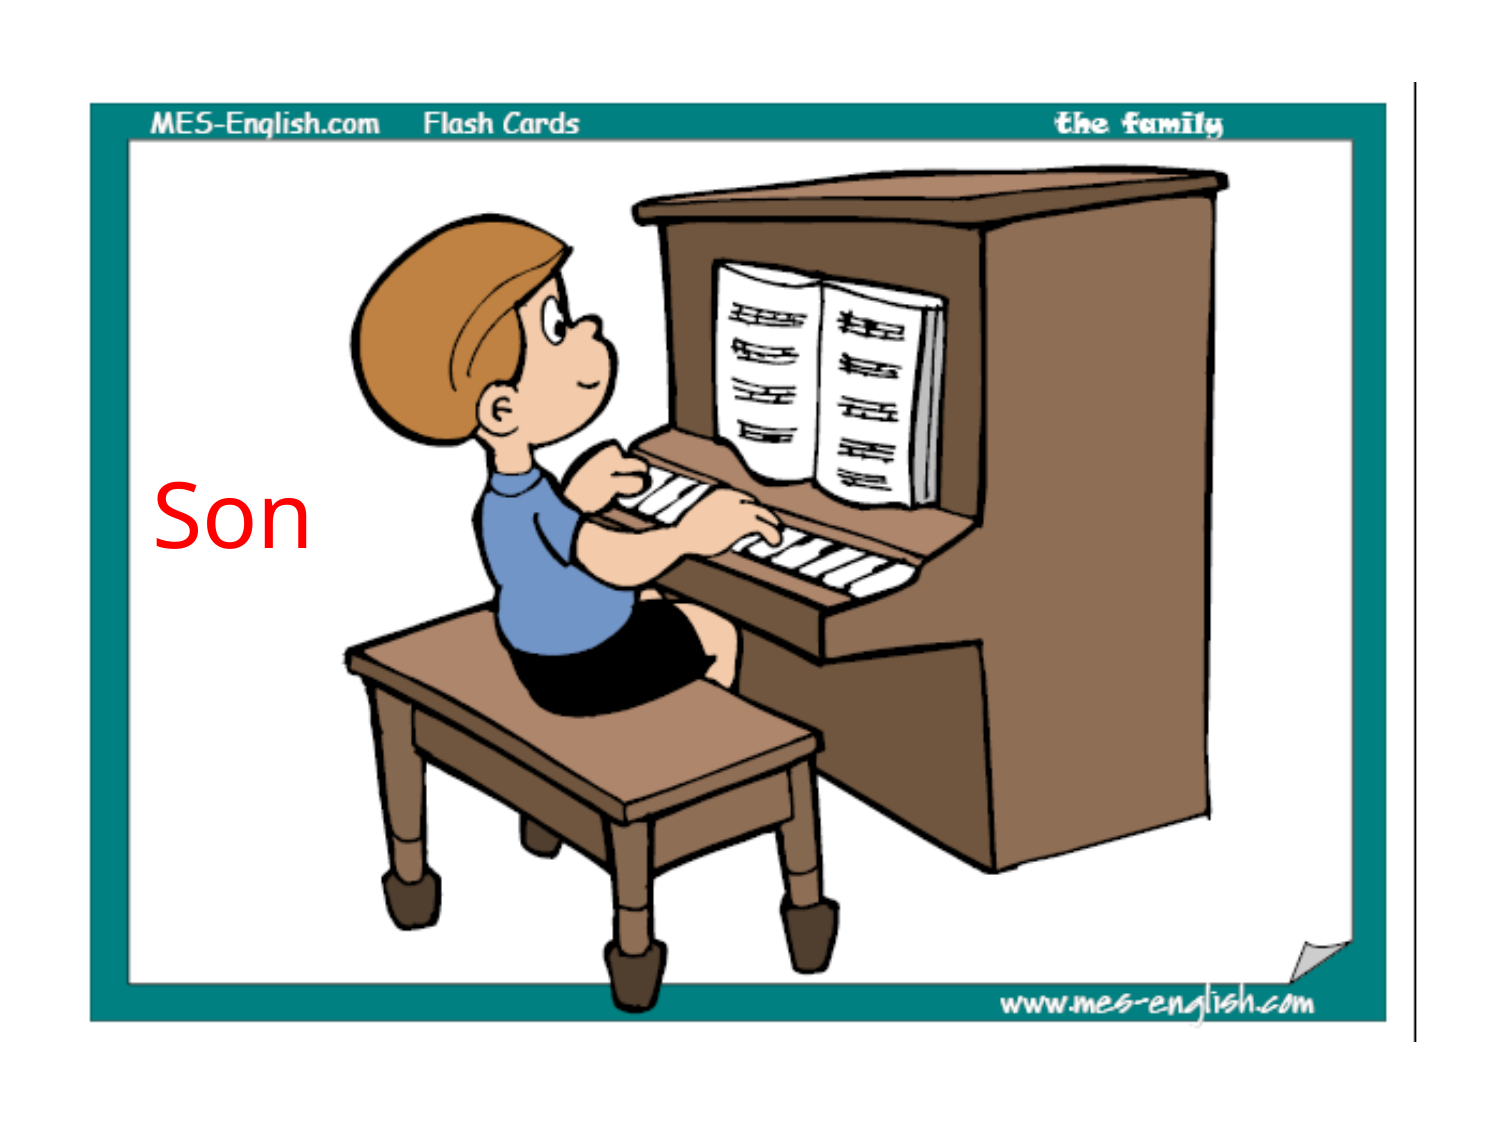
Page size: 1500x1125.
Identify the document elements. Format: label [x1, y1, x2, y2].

picture [67, 82, 1417, 1043]
